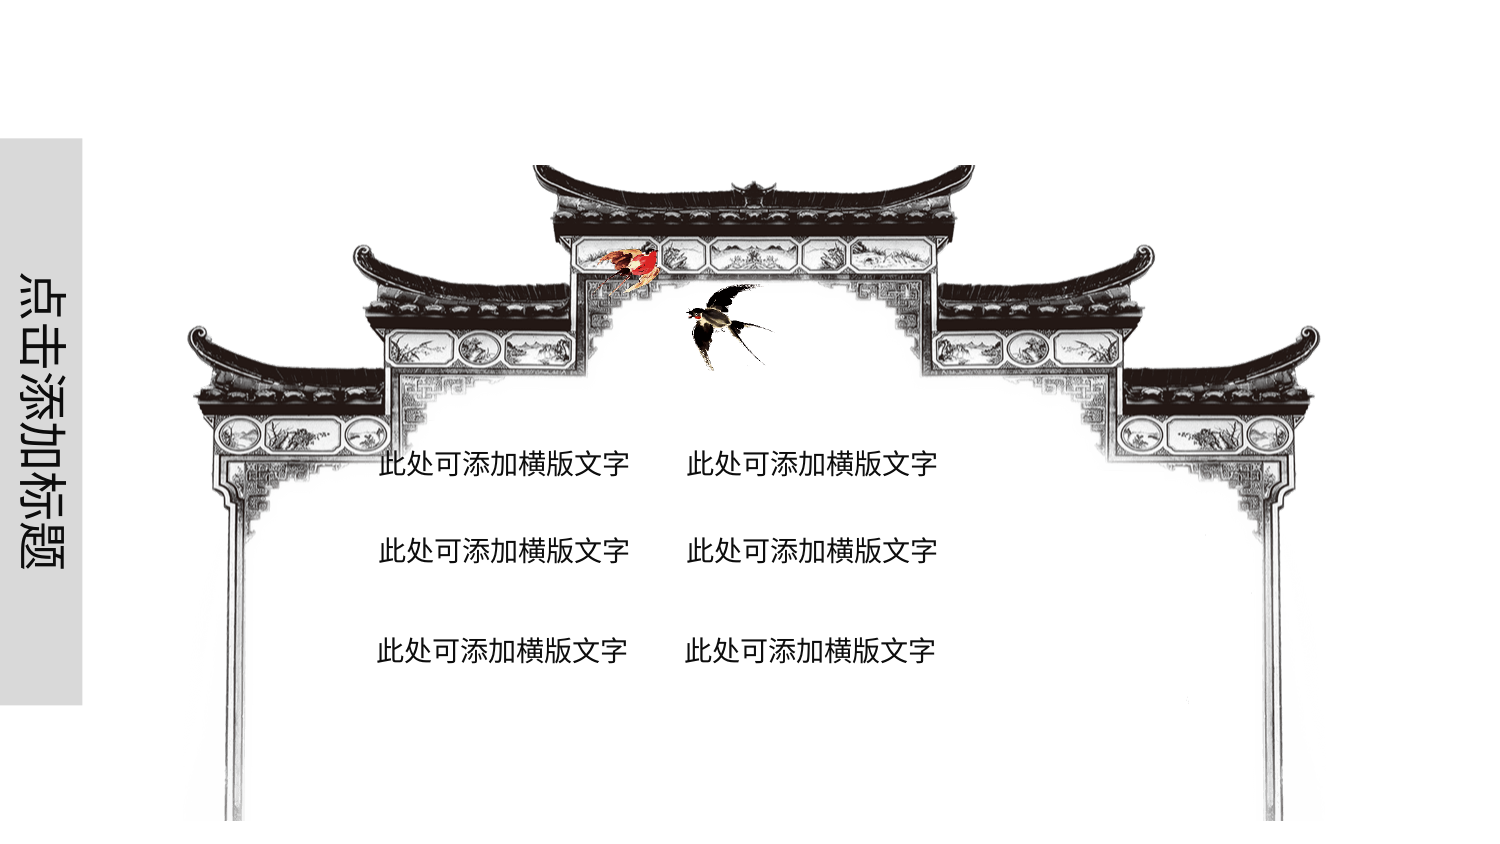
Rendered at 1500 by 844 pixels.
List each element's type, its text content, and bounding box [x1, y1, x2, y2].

picture [182, 165, 1360, 821]
text_box 点击添加标题 [0, 138, 83, 706]
